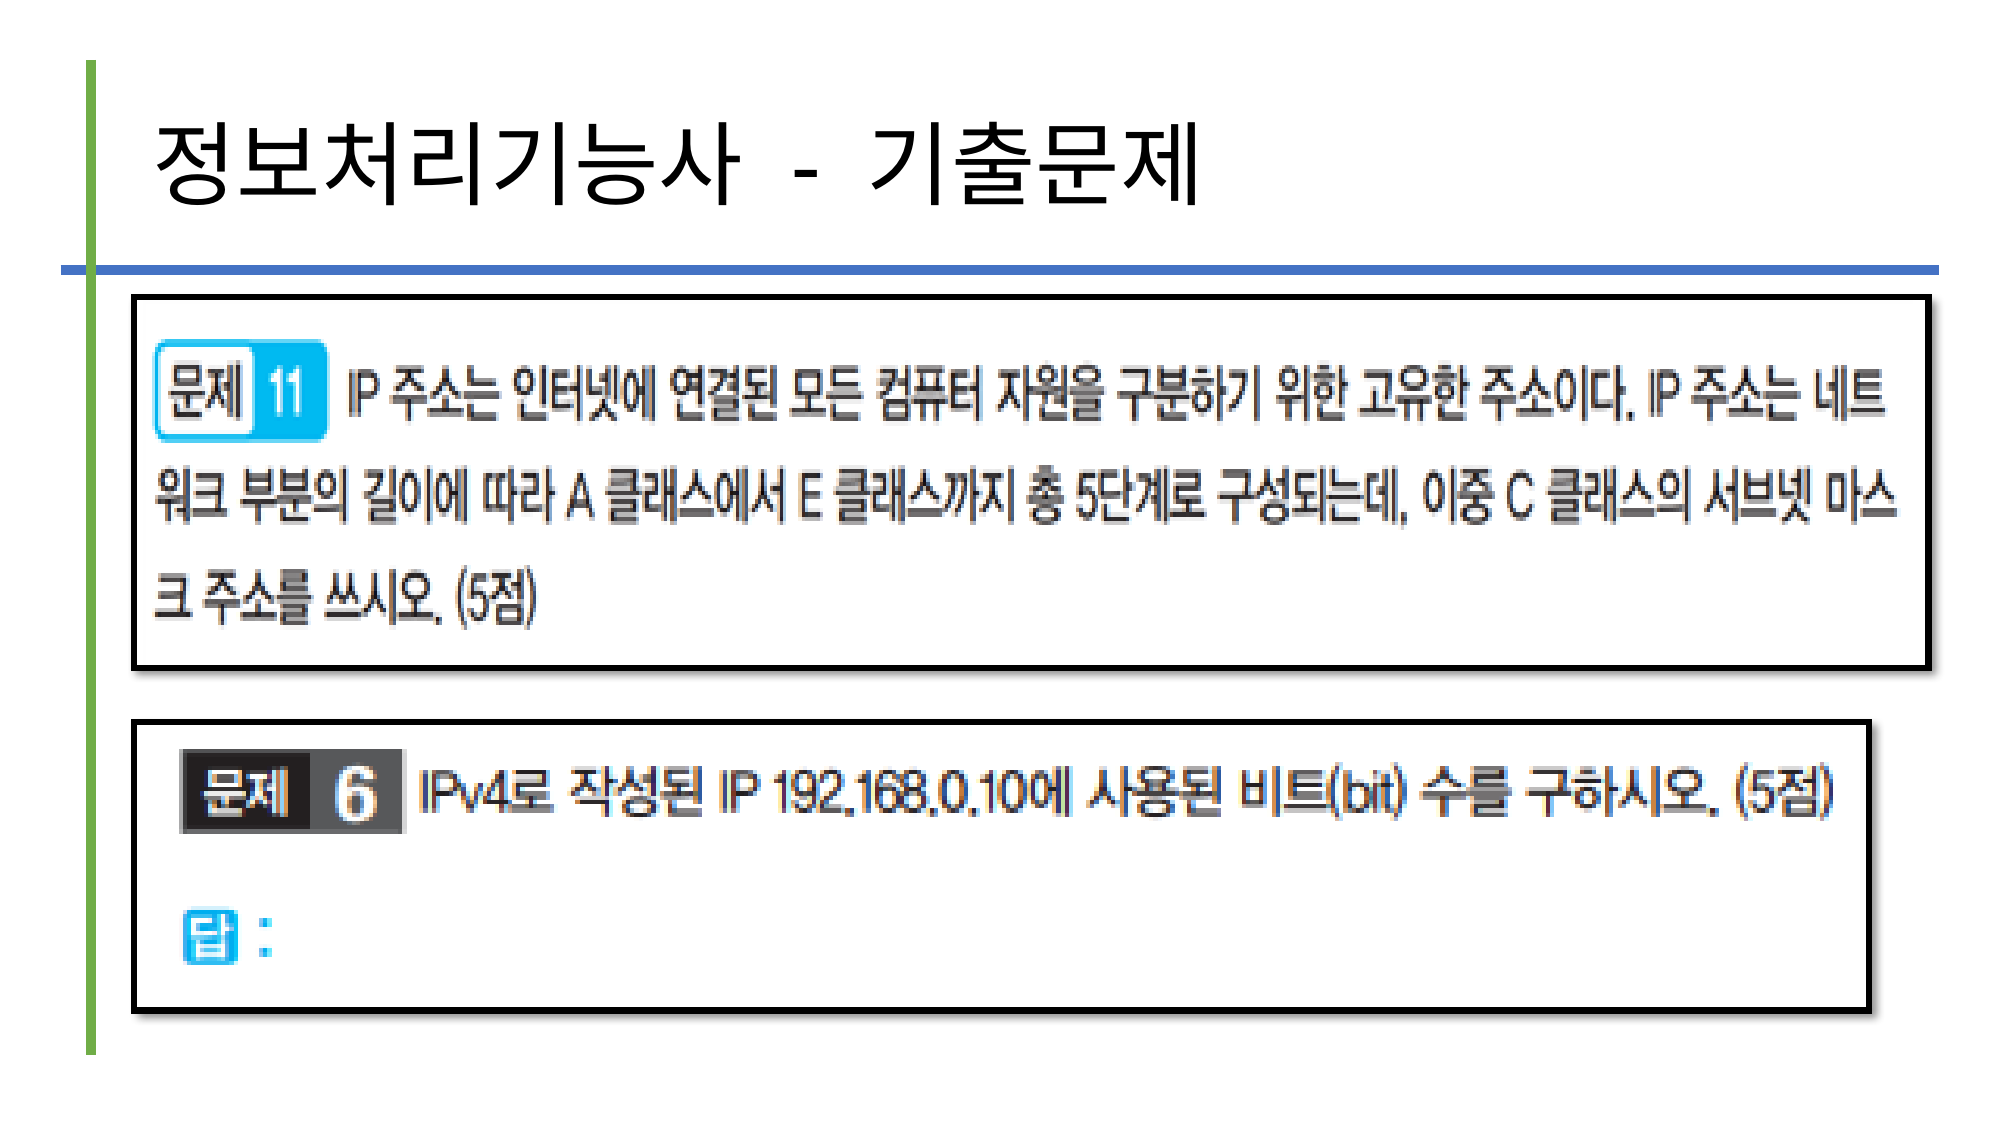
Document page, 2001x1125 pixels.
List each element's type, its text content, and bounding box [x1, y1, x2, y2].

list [137, 300, 1926, 665]
title 정보처리기능사 - 기출문제 [137, 59, 1863, 265]
picture [137, 724, 1867, 1008]
